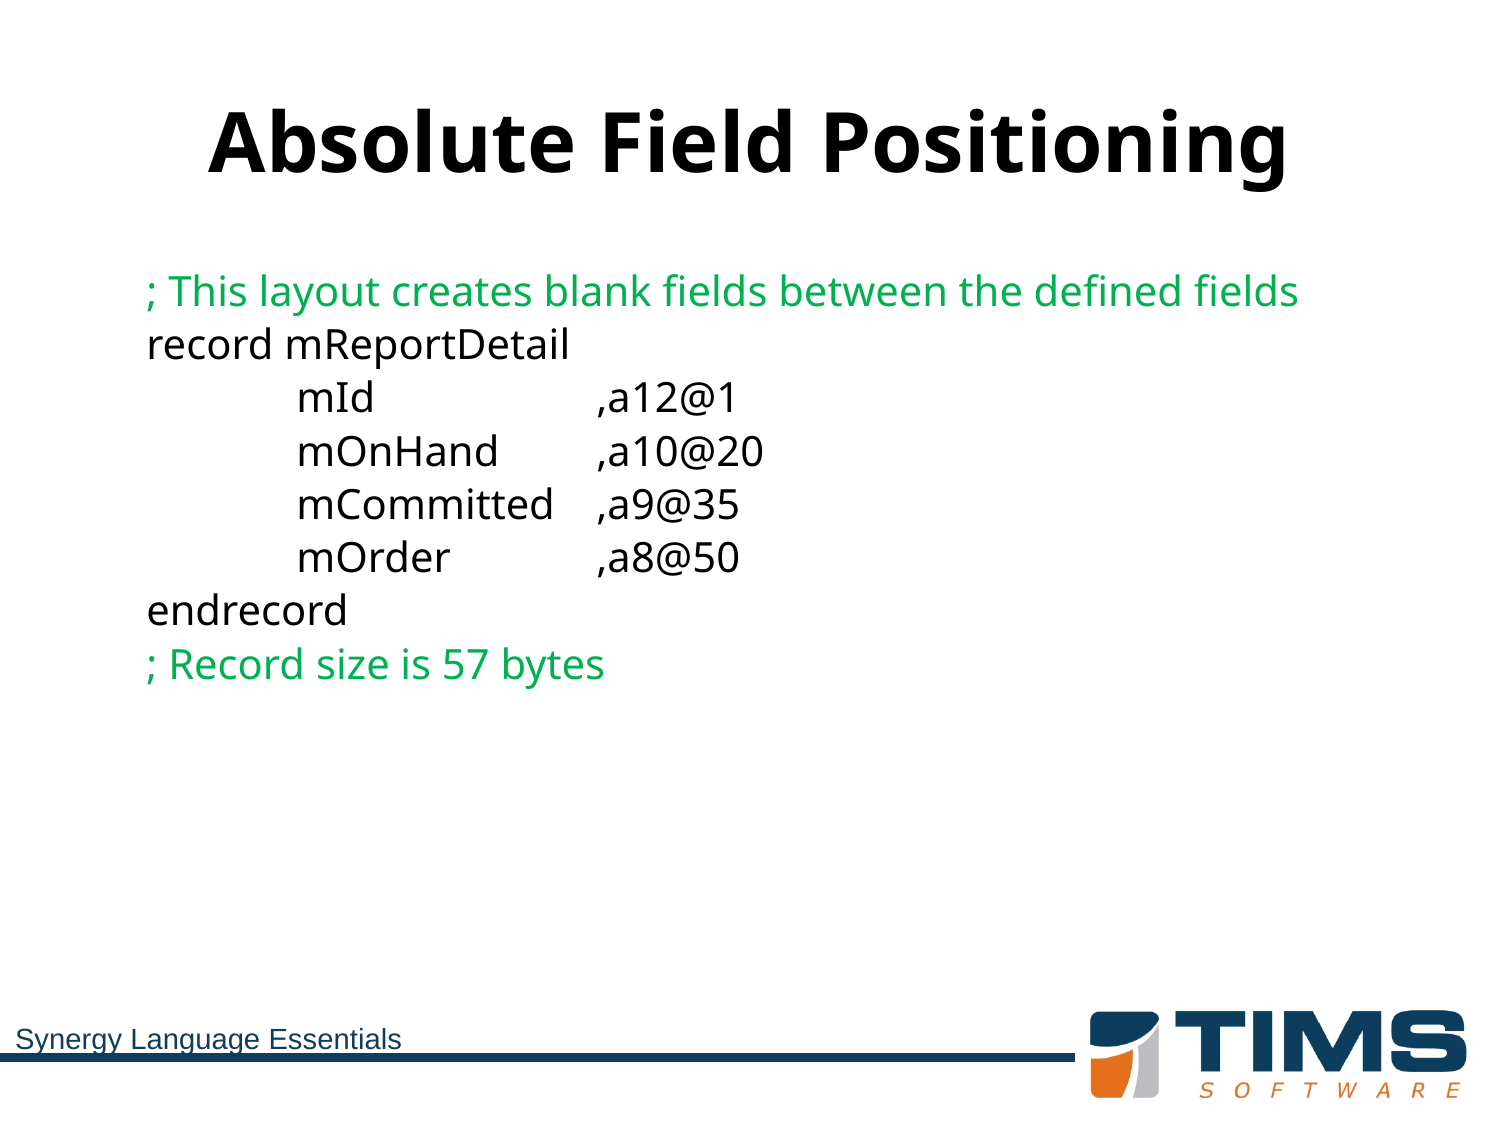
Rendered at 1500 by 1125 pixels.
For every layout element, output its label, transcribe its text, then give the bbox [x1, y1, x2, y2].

list ; This layout creates blank fields between the defined fields record mReportDetail mId ,a12@1 mOnHand ,a10@20 mCommitted ,a9@35 mOrder ,a8@50 endrecord ; Record size is 57 bytes [75, 262, 1425, 1005]
picture [1087, 1007, 1469, 1098]
footer Synergy Language Essentials [0, 1012, 650, 1088]
title Absolute Field Positioning [75, 45, 1425, 233]
